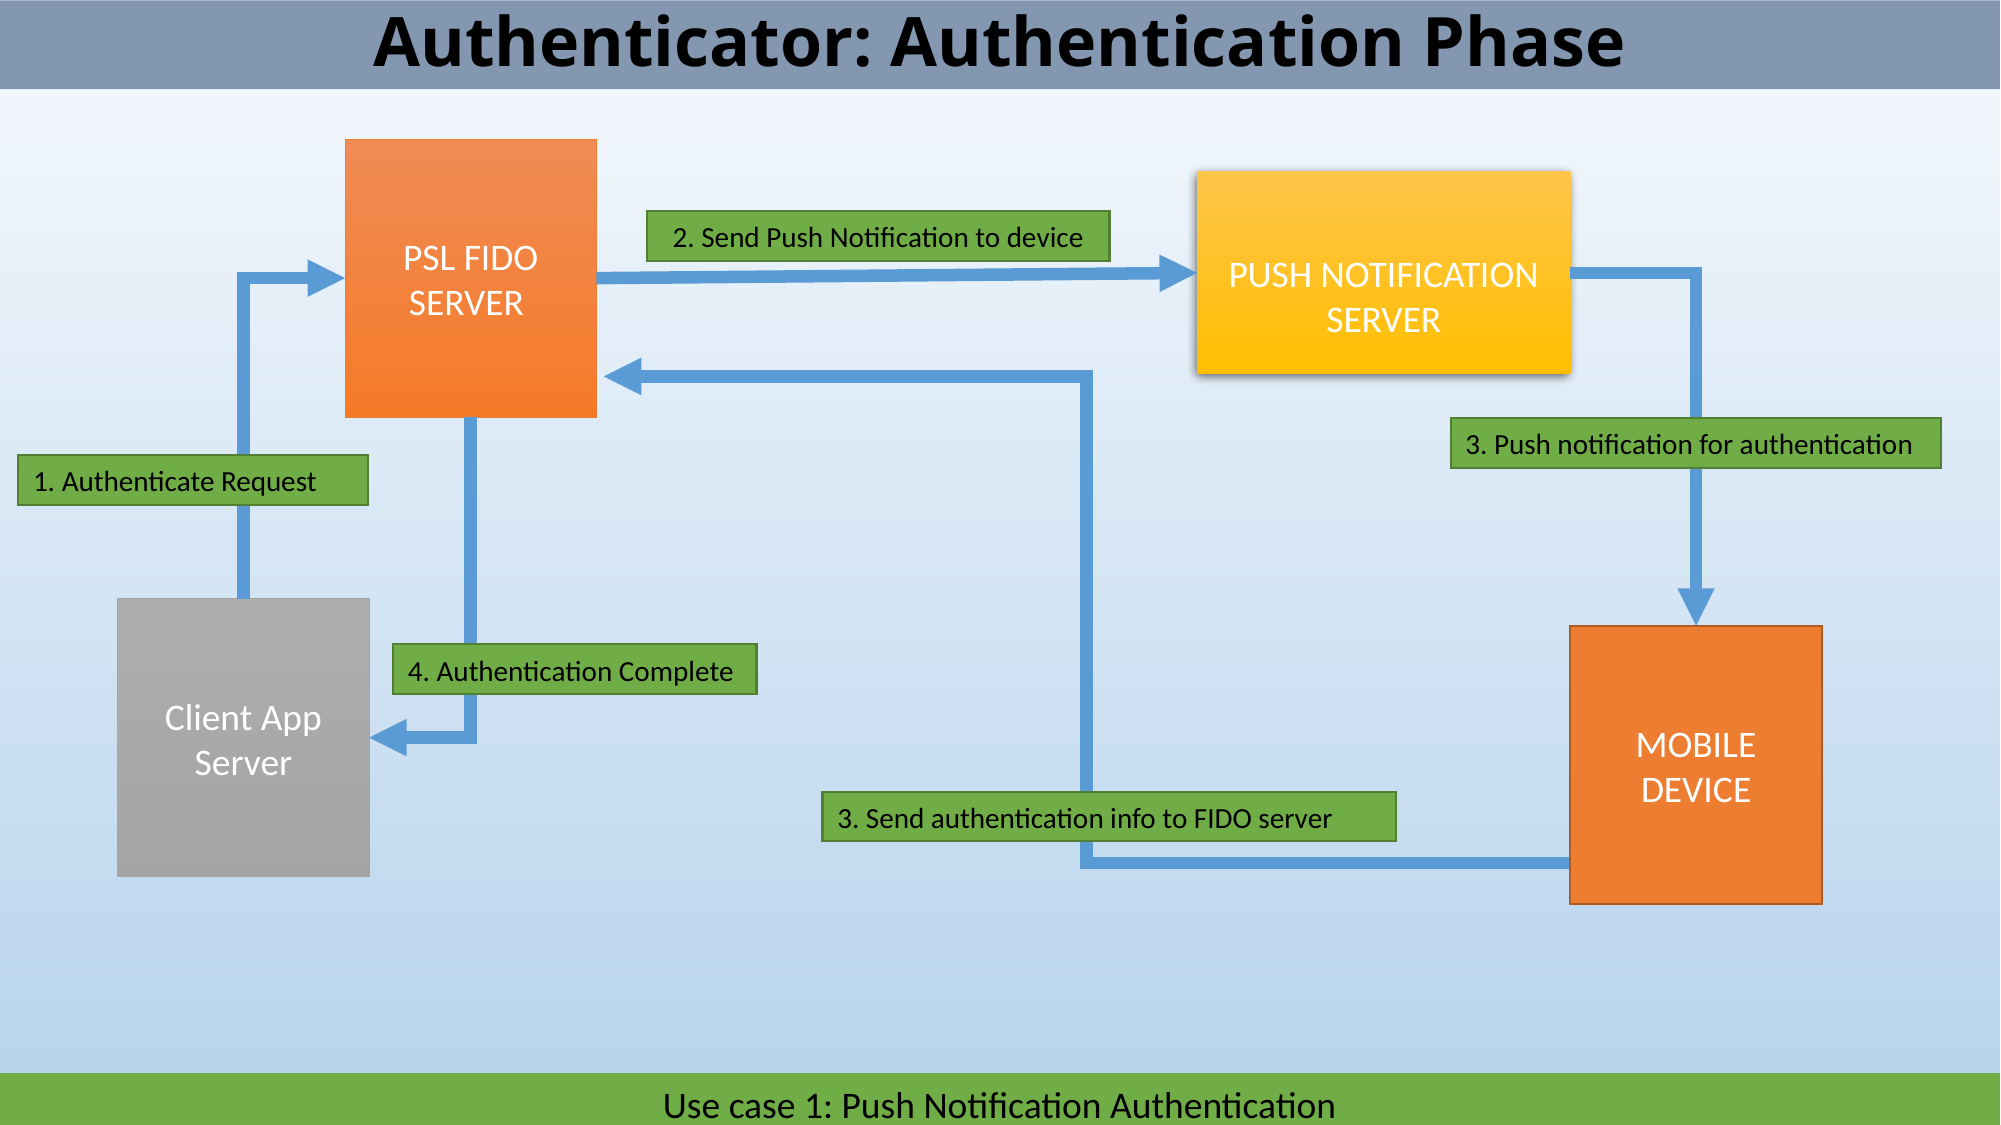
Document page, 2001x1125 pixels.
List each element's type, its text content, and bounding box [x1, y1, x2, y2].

text_box PUSH NOTIFICATION SERVER [1197, 171, 1571, 374]
text_box 3. Push notification for authentication [1697, 417, 1942, 469]
text_box Use case 1: Push Notification Authentication [0, 1073, 2000, 1125]
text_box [603, 376, 1570, 863]
text_box 1. Authenticate Request [17, 454, 369, 506]
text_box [259, 526, 581, 629]
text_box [1570, 272, 1697, 626]
text_box PSL FIDO SERVER [345, 139, 597, 418]
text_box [596, 272, 1197, 279]
text_box Client App Server [117, 598, 370, 877]
title Authenticator: Authentication Phase [0, 0, 2000, 90]
text_box 4. Authentication Complete [392, 643, 603, 695]
text_box MOBILE DEVICE [1569, 625, 1823, 905]
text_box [133, 387, 455, 490]
text_box 2. Send Push Notification to device [646, 210, 1111, 262]
